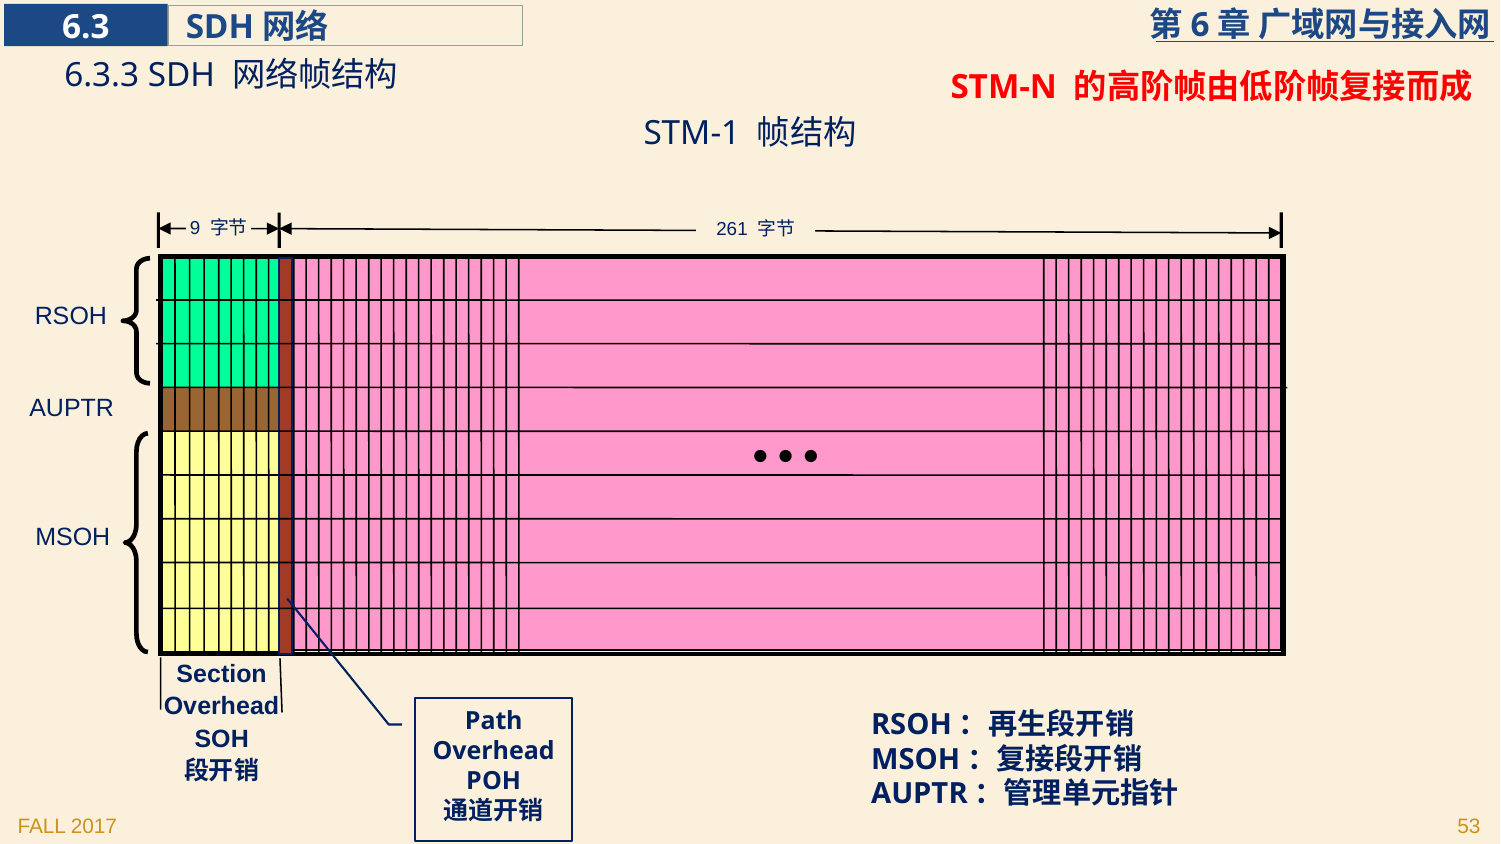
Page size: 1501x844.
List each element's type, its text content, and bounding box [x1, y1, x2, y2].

text_box [507, 388, 518, 431]
text_box [344, 475, 356, 518]
text_box [279, 432, 293, 474]
text_box [1044, 301, 1056, 343]
text_box [269, 609, 281, 655]
text_box [1194, 388, 1206, 431]
text_box [1182, 519, 1193, 562]
text_box [1119, 519, 1131, 562]
text_box [494, 344, 506, 387]
text_box [257, 256, 268, 300]
text_box [344, 519, 356, 562]
text_box [1182, 388, 1193, 431]
text_box [1119, 256, 1131, 300]
text_box [332, 475, 343, 518]
text_box [1244, 609, 1256, 655]
text_box [1057, 519, 1068, 562]
text_box [469, 432, 481, 474]
text_box [519, 388, 733, 431]
text_box [294, 609, 306, 655]
text_box [176, 388, 189, 431]
text_box [1219, 432, 1231, 475]
text_box [1069, 476, 1081, 518]
text_box [344, 256, 356, 300]
text_box [344, 563, 356, 608]
text_box [494, 609, 506, 655]
text_box [407, 432, 418, 474]
text_box [257, 519, 268, 562]
text_box [1269, 432, 1284, 475]
text_box [444, 256, 456, 300]
text_box [1207, 519, 1218, 562]
text_box [382, 475, 393, 518]
text_box [1144, 301, 1156, 343]
text_box MSOH [0, 518, 136, 558]
text_box [175, 301, 189, 343]
text_box [257, 609, 268, 655]
text_box [1257, 301, 1268, 343]
text_box [1194, 256, 1206, 300]
text_box [1044, 519, 1056, 562]
text_box [176, 432, 189, 474]
text_box [294, 519, 306, 562]
text_box [1132, 256, 1143, 300]
text_box [269, 301, 279, 343]
text_box 261 字节 [696, 209, 816, 247]
text_box [394, 344, 406, 387]
text_box [319, 432, 331, 474]
text_box [469, 519, 481, 562]
text_box [357, 609, 368, 655]
text_box [294, 475, 306, 518]
text_box [482, 563, 493, 608]
text_box [205, 432, 218, 474]
text_box [1069, 519, 1081, 562]
text_box [1119, 476, 1131, 518]
text_box [432, 344, 443, 387]
text_box [1257, 432, 1268, 475]
text_box … [733, 432, 857, 475]
text_box [269, 344, 279, 387]
text_box [444, 475, 456, 518]
text_box [332, 344, 343, 387]
text_box [357, 475, 368, 518]
text_box [1157, 301, 1168, 343]
text_box [307, 519, 318, 562]
text_box [159, 222, 186, 235]
text_box [319, 388, 331, 431]
text_box [457, 609, 468, 655]
text_box [1082, 609, 1093, 655]
text_box [319, 344, 331, 387]
text_box [294, 563, 306, 608]
text_box [1107, 476, 1118, 518]
text_box [332, 563, 343, 608]
text_box [279, 344, 293, 387]
text_box [1257, 563, 1268, 608]
text_box [394, 432, 406, 474]
text_box [457, 256, 468, 300]
text_box [279, 388, 293, 431]
text_box [357, 344, 368, 387]
text_box [269, 519, 279, 562]
text_box [190, 301, 204, 343]
text_box [419, 609, 431, 655]
text_box [1107, 301, 1118, 343]
text_box [279, 301, 293, 343]
text_box [1082, 344, 1093, 387]
text_box [190, 609, 218, 655]
text_box [1182, 563, 1193, 608]
text_box [205, 388, 218, 431]
text_box [482, 301, 493, 343]
text_box [1144, 563, 1156, 608]
text_box [257, 563, 268, 608]
text_box [1269, 563, 1284, 608]
text_box [1107, 563, 1118, 608]
text_box [357, 563, 368, 608]
text_box [344, 609, 356, 655]
text_box [1232, 476, 1243, 518]
text_box [344, 301, 356, 343]
text_box [419, 344, 431, 387]
text_box [469, 475, 481, 518]
text_box [319, 519, 331, 562]
text_box [494, 563, 506, 608]
text_box [257, 388, 268, 431]
text_box [432, 519, 443, 562]
text_box [1082, 563, 1093, 608]
text_box [382, 563, 393, 608]
text_box [1232, 432, 1243, 475]
text_box [1094, 563, 1106, 608]
text_box [1044, 563, 1056, 608]
text_box [1207, 388, 1218, 431]
text_box [1057, 432, 1068, 475]
text_box [244, 256, 256, 300]
text_box [176, 563, 189, 608]
text_box [1194, 609, 1206, 655]
text_box [1182, 301, 1193, 343]
text_box [432, 301, 443, 343]
text_box [190, 388, 204, 431]
text_box [507, 609, 518, 655]
text_box [1257, 519, 1268, 562]
text_box [382, 609, 418, 655]
text_box [279, 258, 293, 300]
text_box [1232, 388, 1243, 431]
text_box [257, 301, 268, 343]
text_box [190, 432, 204, 474]
text_box [369, 519, 381, 562]
text_box [1094, 344, 1106, 387]
text_box [1219, 476, 1231, 518]
text_box [1182, 344, 1193, 387]
text_box … [733, 379, 857, 387]
text_box [232, 301, 243, 343]
text_box [257, 475, 268, 518]
text_box [1119, 609, 1131, 655]
text_box [457, 563, 468, 608]
text_box [519, 476, 1043, 518]
text_box [1144, 344, 1156, 387]
text_box [1232, 256, 1243, 300]
text_box [444, 609, 456, 655]
text_box [816, 226, 1281, 240]
text_box [1207, 301, 1218, 343]
text_box [382, 256, 393, 300]
text_box [176, 475, 189, 518]
text_box [1132, 519, 1143, 562]
text_box [482, 432, 493, 474]
text_box [307, 344, 318, 387]
text_box [1057, 388, 1068, 431]
text_box [482, 609, 493, 655]
text_box [1132, 344, 1143, 387]
text_box [507, 563, 518, 608]
text_box [1069, 344, 1081, 387]
text_box [1232, 301, 1243, 343]
text_box [1182, 256, 1193, 300]
text_box RSOH：再生段开销 MSOH：复接段开销 AUPTR：管理单元指针 [856, 697, 1329, 818]
text_box [1094, 432, 1106, 475]
text_box [294, 301, 306, 343]
text_box [444, 388, 456, 431]
text_box [369, 344, 381, 387]
text_box [1169, 388, 1181, 431]
text_box [1269, 476, 1284, 562]
text_box [419, 563, 431, 608]
text_box [519, 344, 1043, 387]
text_box [244, 388, 256, 431]
text_box [1144, 476, 1156, 518]
text_box [482, 475, 493, 518]
text_box [1169, 432, 1181, 475]
text_box [1169, 563, 1181, 608]
text_box [294, 432, 306, 474]
text_box [1119, 563, 1131, 608]
text_box [280, 222, 696, 235]
text_box [219, 432, 231, 474]
text_box [205, 256, 218, 300]
text_box [1057, 563, 1068, 608]
text_box RSOH [151, 297, 159, 337]
text_box [1194, 432, 1206, 475]
text_box [1094, 301, 1106, 343]
text_box [1157, 344, 1168, 387]
text_box [1244, 476, 1256, 518]
text_box [1107, 344, 1118, 387]
text_box 9 字节 [186, 208, 252, 246]
text_box [279, 563, 293, 608]
text_box [219, 563, 231, 608]
text_box [1244, 344, 1256, 387]
text_box [482, 344, 493, 387]
text_box [432, 256, 443, 300]
text_box [482, 256, 493, 300]
text_box [457, 475, 468, 518]
text_box [1094, 519, 1106, 562]
text_box [232, 609, 243, 655]
text_box [444, 301, 456, 343]
text_box [219, 519, 231, 562]
text_box [307, 256, 318, 300]
text_box [244, 475, 256, 518]
text_box [319, 301, 331, 343]
text_box [257, 344, 268, 387]
text_box [232, 563, 243, 608]
text_box [1169, 476, 1181, 518]
text_box [344, 344, 356, 387]
text_box [269, 432, 279, 474]
text_box [407, 301, 418, 343]
text_box [1232, 563, 1243, 608]
text_box AUPTR [0, 389, 160, 429]
text_box [382, 519, 393, 562]
text_box [507, 256, 518, 300]
text_box [1144, 388, 1156, 431]
text_box [1132, 432, 1143, 475]
text_box [1257, 609, 1268, 655]
text_box [457, 301, 468, 343]
text_box [432, 432, 443, 474]
text_box [1169, 519, 1181, 562]
text_box [419, 388, 431, 431]
text_box [444, 563, 456, 608]
text_box [1082, 519, 1093, 562]
text_box [307, 432, 318, 474]
text_box [1057, 344, 1068, 387]
text_box [507, 519, 518, 562]
text_box [394, 475, 406, 518]
text_box … [733, 388, 857, 431]
text_box [407, 344, 418, 387]
text_box [232, 475, 243, 518]
text_box [219, 475, 231, 518]
text_box [1157, 432, 1168, 475]
text_box [205, 519, 218, 562]
text_box [419, 475, 431, 518]
text_box [279, 609, 293, 654]
text_box [1082, 301, 1093, 343]
text_box [1194, 301, 1206, 343]
text_box [369, 475, 381, 518]
text_box [344, 432, 356, 474]
text_box [332, 432, 343, 474]
text_box [519, 519, 1043, 562]
text_box [160, 563, 175, 608]
text_box [1194, 476, 1206, 518]
text_box [332, 519, 343, 562]
text_box [244, 432, 256, 474]
text_box [160, 609, 175, 655]
text_box [319, 609, 331, 655]
text_box [190, 475, 204, 518]
text_box [1119, 344, 1131, 387]
text_box [419, 432, 431, 474]
text_box [494, 301, 506, 343]
text_box [382, 388, 393, 431]
text_box [1082, 432, 1093, 475]
text_box [1094, 476, 1106, 518]
text_box [219, 256, 231, 300]
text_box [357, 256, 368, 300]
text_box [205, 344, 218, 387]
text_box [1069, 609, 1081, 655]
text_box [1157, 388, 1168, 431]
text_box [1207, 344, 1218, 387]
text_box [1044, 432, 1056, 475]
text_box [307, 563, 318, 608]
text_box [269, 563, 279, 608]
text_box [407, 256, 418, 300]
text_box [1207, 476, 1218, 518]
text_box [190, 519, 204, 562]
text_box [1194, 519, 1206, 562]
text_box [176, 519, 189, 562]
text_box [175, 256, 189, 300]
text_box [232, 344, 243, 387]
text_box [1069, 301, 1081, 343]
text_box [857, 388, 1043, 431]
text_box [444, 344, 456, 387]
text_box [1269, 609, 1284, 655]
text_box [219, 609, 231, 655]
text_box [1132, 563, 1143, 608]
text_box [294, 256, 306, 300]
text_box [1219, 301, 1231, 343]
text_box [160, 256, 174, 300]
text_box [1069, 563, 1081, 608]
text_box [457, 432, 468, 474]
text_box [519, 256, 1043, 300]
text_box [369, 432, 381, 474]
text_box [857, 432, 1043, 475]
text_box [1044, 388, 1056, 431]
text_box [394, 563, 406, 608]
text_box 6.3.3 SDH 网络帧结构 [49, 46, 816, 101]
text_box [1244, 388, 1256, 431]
text_box [1207, 609, 1243, 655]
text_box [369, 563, 381, 608]
text_box [279, 475, 293, 518]
text_box [319, 475, 331, 518]
text_box [319, 256, 331, 300]
text_box [1157, 519, 1168, 562]
text_box [1257, 476, 1268, 518]
text_box [205, 475, 218, 518]
text_box [232, 432, 243, 474]
text_box [1107, 609, 1118, 655]
text_box [1144, 256, 1156, 300]
text_box [219, 388, 231, 431]
text_box [1107, 388, 1118, 431]
text_box [519, 432, 733, 475]
text_box MSOH [148, 518, 161, 558]
text_box [469, 609, 481, 655]
text_box [190, 563, 204, 608]
text_box [457, 519, 468, 562]
text_box [176, 609, 189, 655]
text_box [369, 301, 381, 343]
text_box [122, 258, 151, 384]
text_box [1219, 563, 1231, 608]
text_box [519, 609, 1068, 655]
text_box [507, 301, 518, 343]
text_box [1157, 476, 1168, 518]
text_box [494, 388, 506, 431]
text_box [394, 301, 406, 343]
text_box [332, 256, 343, 300]
text_box [1182, 432, 1193, 475]
text_box [232, 388, 243, 431]
text_box [1082, 476, 1093, 518]
text_box [1219, 519, 1231, 562]
text_box [1082, 256, 1093, 300]
text_box [519, 301, 1043, 343]
text_box STM-1 帧结构 [394, 104, 1106, 159]
text_box [1132, 476, 1143, 518]
text_box [469, 344, 481, 387]
text_box [244, 301, 256, 343]
text_box Section Overhead SOH 段开销 [120, 649, 323, 792]
text_box [1257, 256, 1268, 300]
text_box [369, 256, 381, 300]
text_box [1219, 344, 1231, 387]
text_box [407, 475, 418, 518]
text_box [319, 563, 331, 608]
text_box [469, 563, 481, 608]
text_box [332, 301, 343, 343]
text_box [1132, 609, 1168, 655]
text_box [1082, 388, 1093, 431]
text_box [244, 344, 256, 387]
text_box [444, 432, 456, 474]
text_box [494, 519, 506, 562]
text_box [1207, 256, 1218, 300]
text_box [1044, 344, 1056, 387]
text_box [369, 609, 381, 655]
text_box [419, 519, 431, 562]
text_box [394, 519, 406, 562]
text_box [190, 344, 204, 387]
text_box [1182, 609, 1193, 655]
text_box [507, 344, 518, 387]
text_box [482, 519, 493, 562]
text_box [332, 388, 343, 431]
text_box [1069, 432, 1081, 475]
text_box [382, 432, 393, 474]
text_box [1107, 256, 1118, 300]
text_box [269, 475, 279, 518]
text_box [394, 256, 406, 300]
text_box [1244, 256, 1256, 300]
text_box [1207, 432, 1218, 475]
text_box [307, 301, 318, 343]
text_box [469, 301, 481, 343]
text_box [444, 519, 456, 562]
text_box [1144, 519, 1156, 562]
text_box [205, 563, 218, 608]
text_box [190, 256, 204, 300]
text_box [257, 432, 268, 474]
text_box [432, 475, 443, 518]
text_box [1119, 301, 1131, 343]
text_box [1044, 256, 1056, 300]
text_box [1044, 476, 1056, 518]
text_box [394, 388, 406, 431]
text_box [294, 344, 306, 387]
text_box [232, 519, 243, 562]
text_box [419, 301, 431, 343]
text_box [1182, 476, 1193, 518]
text_box [1169, 344, 1181, 387]
text_box [219, 301, 231, 343]
text_box [519, 563, 1043, 608]
text_box [432, 563, 443, 608]
text_box [1169, 301, 1181, 343]
text_box [1144, 432, 1156, 475]
text_box [494, 256, 506, 300]
text_box [419, 256, 431, 300]
text_box [232, 256, 243, 300]
text_box [1057, 256, 1068, 300]
text_box [1094, 256, 1106, 300]
text_box [1107, 432, 1118, 475]
text_box STM-N 的高阶帧由低阶帧复接而成 [935, 57, 1498, 113]
text_box [307, 609, 318, 655]
text_box [1244, 563, 1256, 608]
text_box [252, 222, 279, 235]
text_box [307, 388, 318, 431]
text_box [1119, 432, 1131, 475]
text_box [1057, 301, 1068, 343]
text_box [160, 519, 175, 562]
text_box [1069, 388, 1081, 431]
text_box [469, 256, 481, 300]
text_box [357, 432, 368, 474]
text_box [357, 301, 368, 343]
text_box [1219, 388, 1231, 431]
text_box [160, 344, 189, 387]
text_box [1119, 388, 1131, 431]
text_box [1244, 301, 1256, 343]
text_box [457, 388, 468, 431]
text_box [1169, 609, 1181, 655]
text_box [1244, 519, 1256, 562]
text_box [344, 388, 356, 431]
text_box [1269, 388, 1284, 431]
text_box [407, 519, 418, 562]
text_box [1232, 519, 1243, 562]
text_box [1132, 388, 1143, 431]
text_box [1169, 256, 1181, 300]
text_box [269, 388, 279, 431]
text_box [244, 563, 256, 608]
text_box [407, 388, 418, 431]
text_box [407, 563, 418, 608]
text_box [1157, 563, 1168, 608]
text_box [1094, 388, 1106, 431]
text_box [432, 609, 443, 655]
text_box [269, 256, 281, 300]
text_box [357, 388, 368, 431]
text_box [1232, 344, 1243, 387]
text_box [307, 475, 318, 518]
text_box [457, 344, 468, 387]
text_box [160, 432, 175, 474]
text_box [1257, 344, 1268, 387]
text_box [160, 301, 174, 343]
text_box [1219, 256, 1231, 300]
text_box [1057, 476, 1068, 518]
text_box [1194, 344, 1206, 387]
text_box [482, 388, 493, 431]
text_box [219, 344, 231, 387]
text_box [1244, 432, 1256, 475]
text_box [369, 388, 381, 431]
text_box [1069, 256, 1081, 300]
text_box [124, 433, 148, 653]
text_box [244, 519, 256, 562]
text_box [382, 301, 393, 343]
text_box [1157, 256, 1168, 300]
text_box [494, 475, 506, 518]
text_box [205, 301, 218, 343]
text_box [332, 609, 343, 655]
text_box [1269, 301, 1284, 387]
text_box [494, 432, 506, 474]
text_box Path Overhead POH 通道开销 [414, 697, 573, 842]
text_box [507, 432, 518, 518]
text_box [1132, 301, 1143, 343]
text_box [432, 388, 443, 431]
text_box [244, 609, 256, 655]
text_box [1269, 256, 1284, 300]
text_box [382, 344, 393, 387]
text_box [357, 519, 368, 562]
text_box [160, 475, 175, 518]
text_box [469, 388, 481, 431]
text_box [294, 388, 306, 431]
text_box [1094, 609, 1106, 655]
text_box [160, 388, 175, 431]
text_box [1194, 563, 1206, 608]
text_box [1107, 519, 1118, 562]
text_box [1257, 388, 1268, 431]
text_box … [733, 476, 857, 484]
text_box [279, 519, 293, 562]
text_box RSOH [0, 297, 136, 337]
text_box [1207, 563, 1218, 608]
